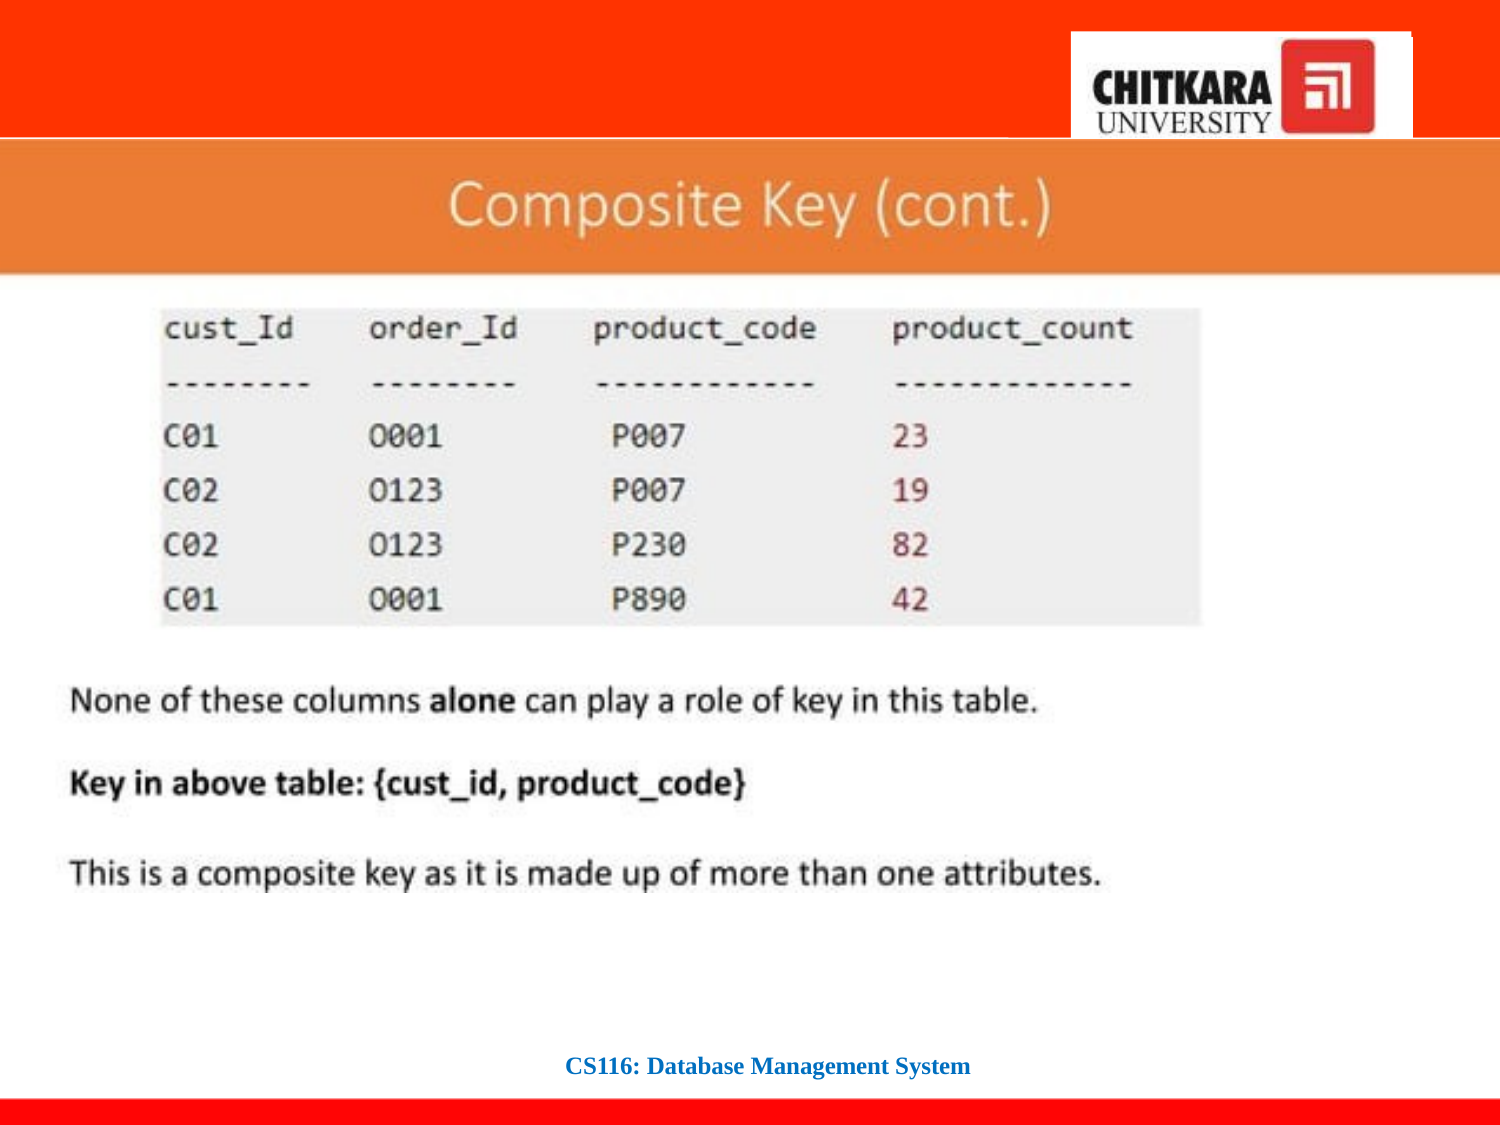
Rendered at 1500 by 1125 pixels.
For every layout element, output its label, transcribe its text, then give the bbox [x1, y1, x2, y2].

text_box [0, 139, 1500, 893]
picture [0, 1098, 1500, 1125]
picture [1074, 37, 1390, 138]
footer CS116: Database Management System [563, 1050, 1025, 1092]
